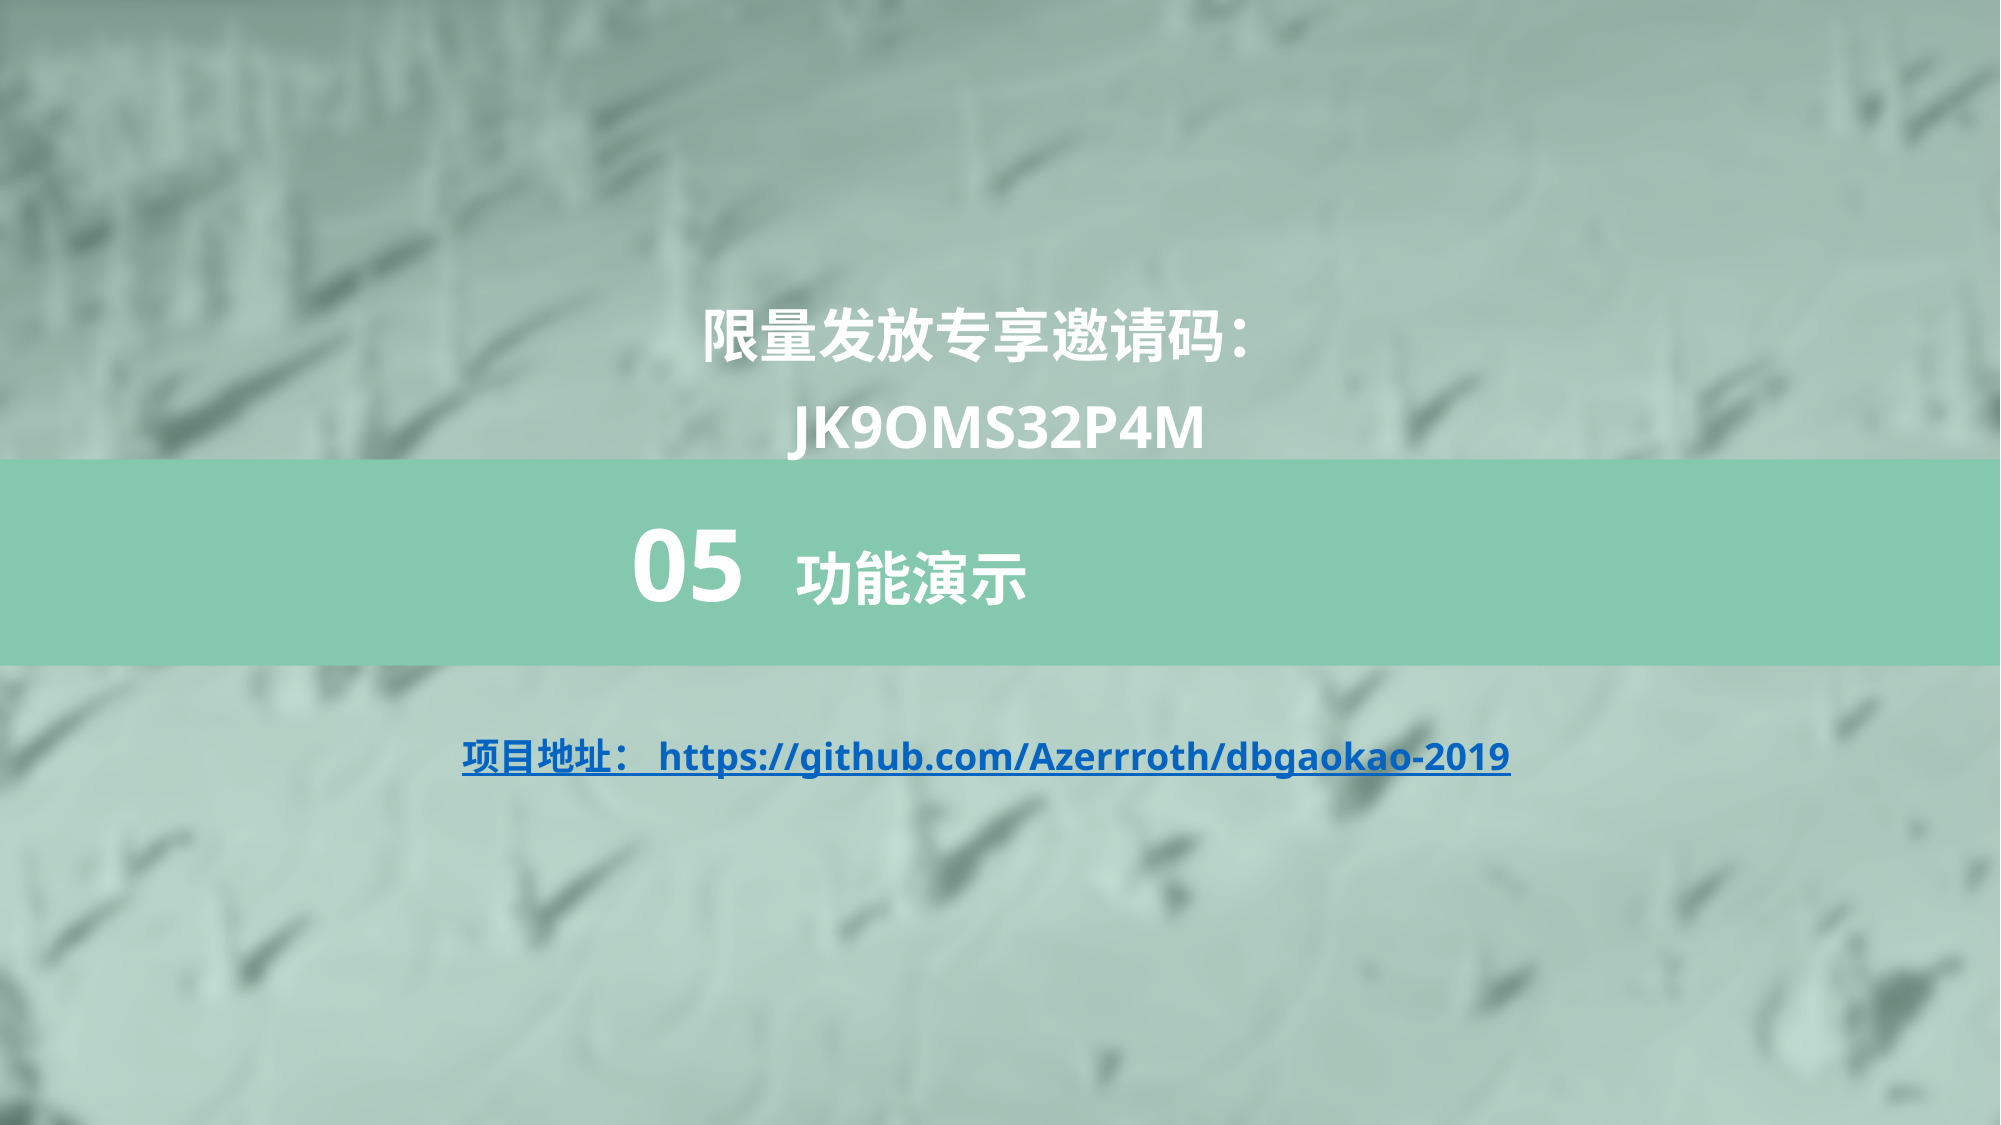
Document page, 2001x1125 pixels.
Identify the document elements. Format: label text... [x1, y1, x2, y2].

text_box 05 [616, 494, 761, 629]
text_box 限量发放专享邀请码：JK9OMS32P4M [591, 270, 1409, 468]
text_box 项目地址： https://github.com/Azerrroth/dbgaokao-2019 [447, 725, 1553, 795]
text_box 功能演示 [780, 513, 1490, 620]
text_box [0, 458, 2000, 667]
